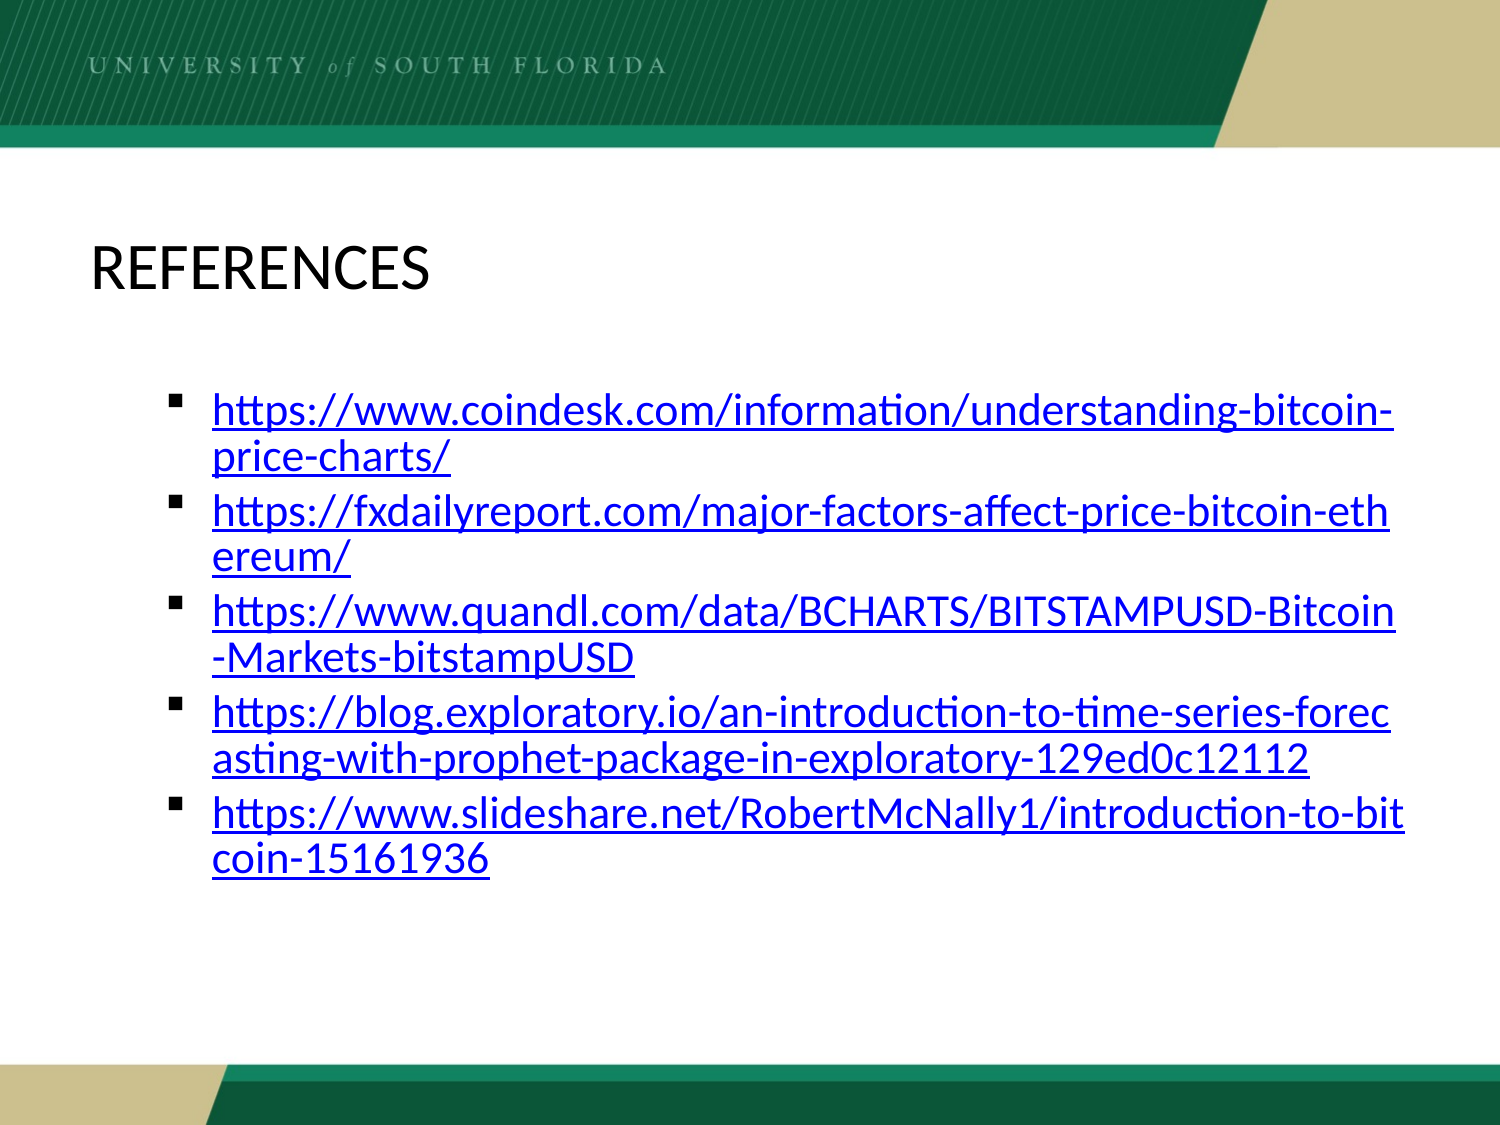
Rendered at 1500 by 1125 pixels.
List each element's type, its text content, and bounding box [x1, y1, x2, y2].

picture [0, 0, 1500, 1125]
title References [75, 199, 1425, 327]
list https://www.coindesk.com/information/understanding-bitcoin-price-charts/ https://fxdailyreport.com/major-factors-affect-price-bitcoin-ethereum/ https://www.quandl.com/data/BCHARTS/BITSTAMPUSD-Bitcoin-Markets-bitstampUSD https://blog.exploratory.io/an-introduction-to-time-series-forecasting-with-prophet-package-in-exploratory-129ed0c12112 https://www.slideshare.net/RobertMcNally1/introduction-to-bitcoin-15161936 [75, 372, 1425, 1005]
